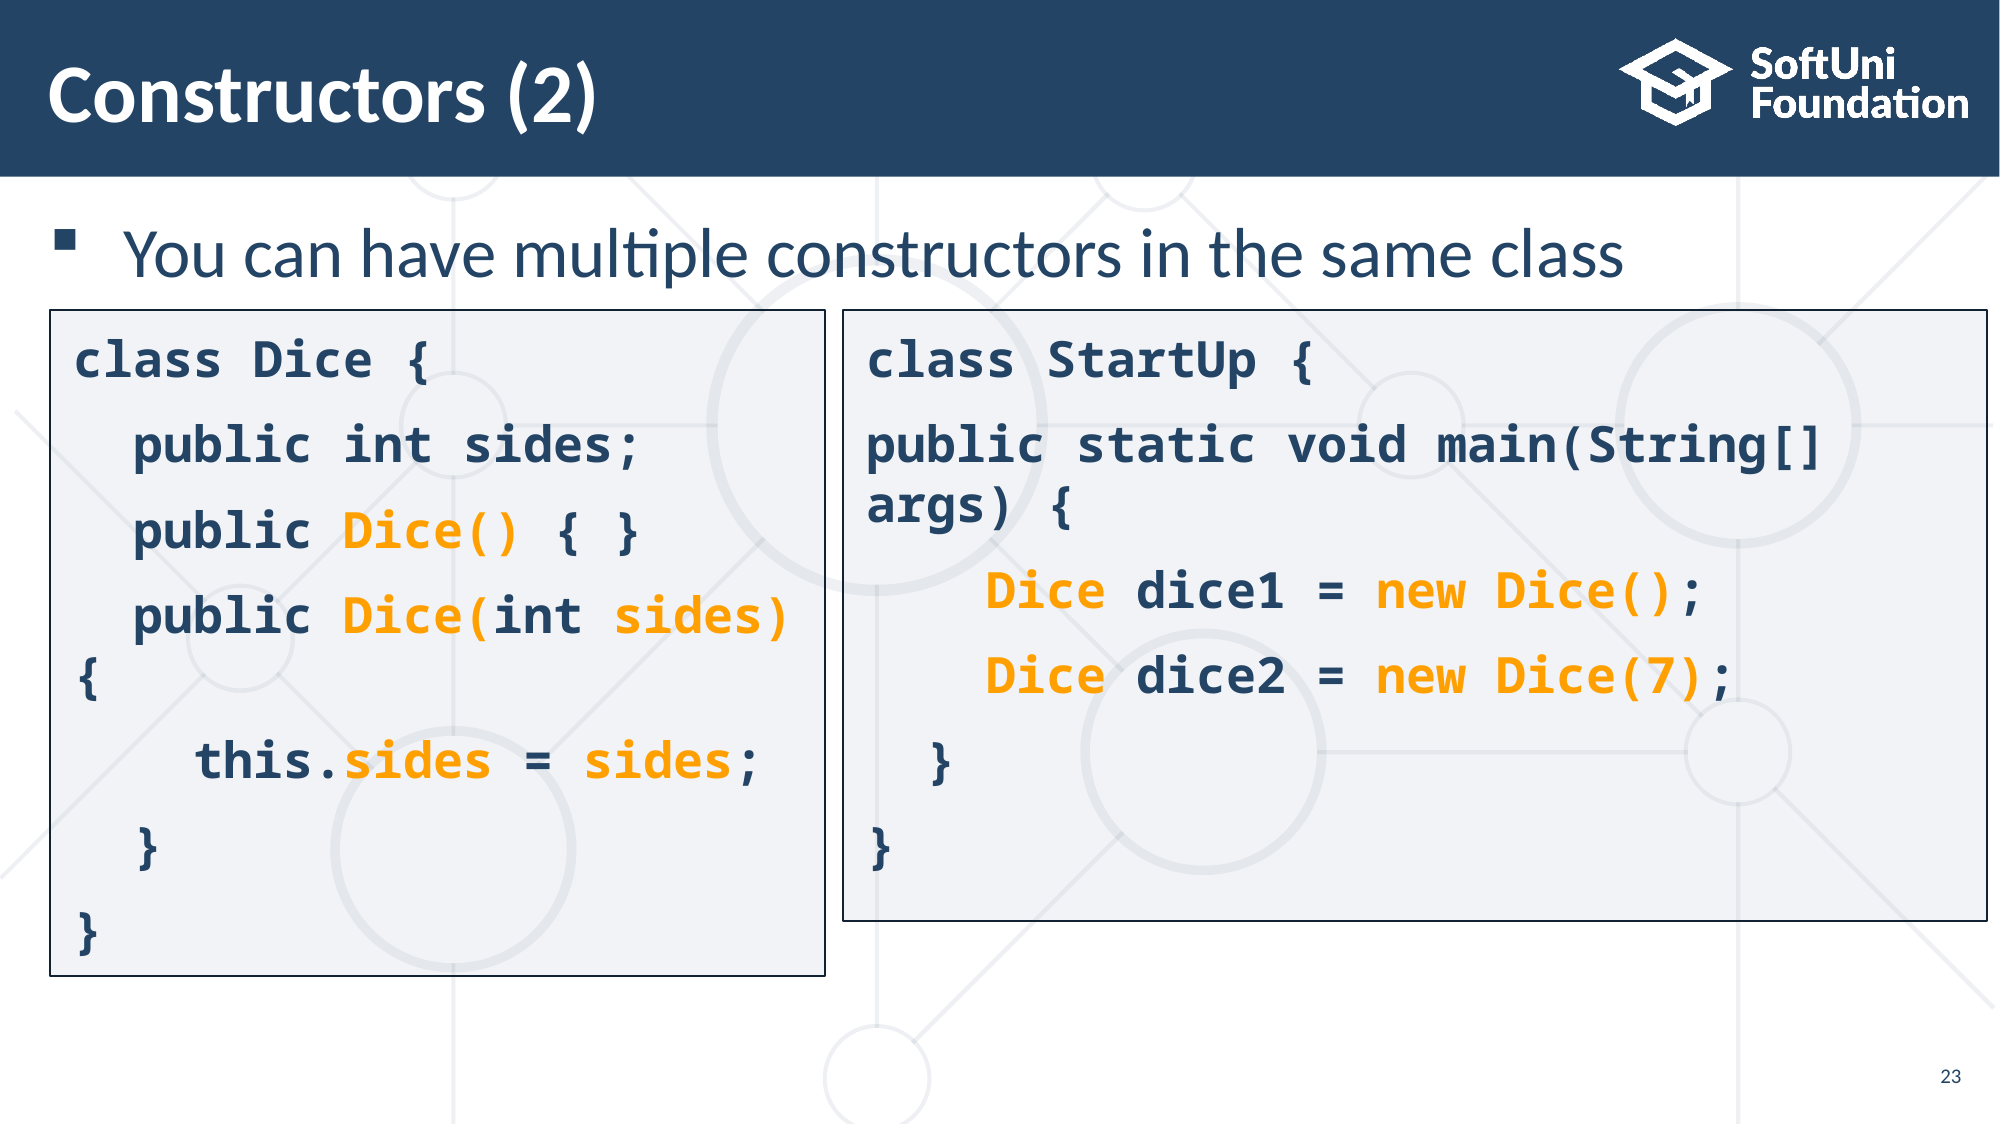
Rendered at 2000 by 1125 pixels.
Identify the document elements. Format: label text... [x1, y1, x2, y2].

picture [1618, 38, 1968, 126]
text_box class Dice { public int sides; public Dice() { } public Dice(int sides) { this.sides = sides; } } [49, 310, 825, 976]
text_box class StartUp { public static void main(String[] args) { Dice dice1 = new Dice(); Dice dice2 = new Dice(7); } } [843, 310, 1987, 922]
title Constructors (2) [31, 16, 1591, 162]
list You can have multiple constructors in the same class [31, 196, 1969, 1047]
slide_number 23 [1896, 1049, 1968, 1101]
